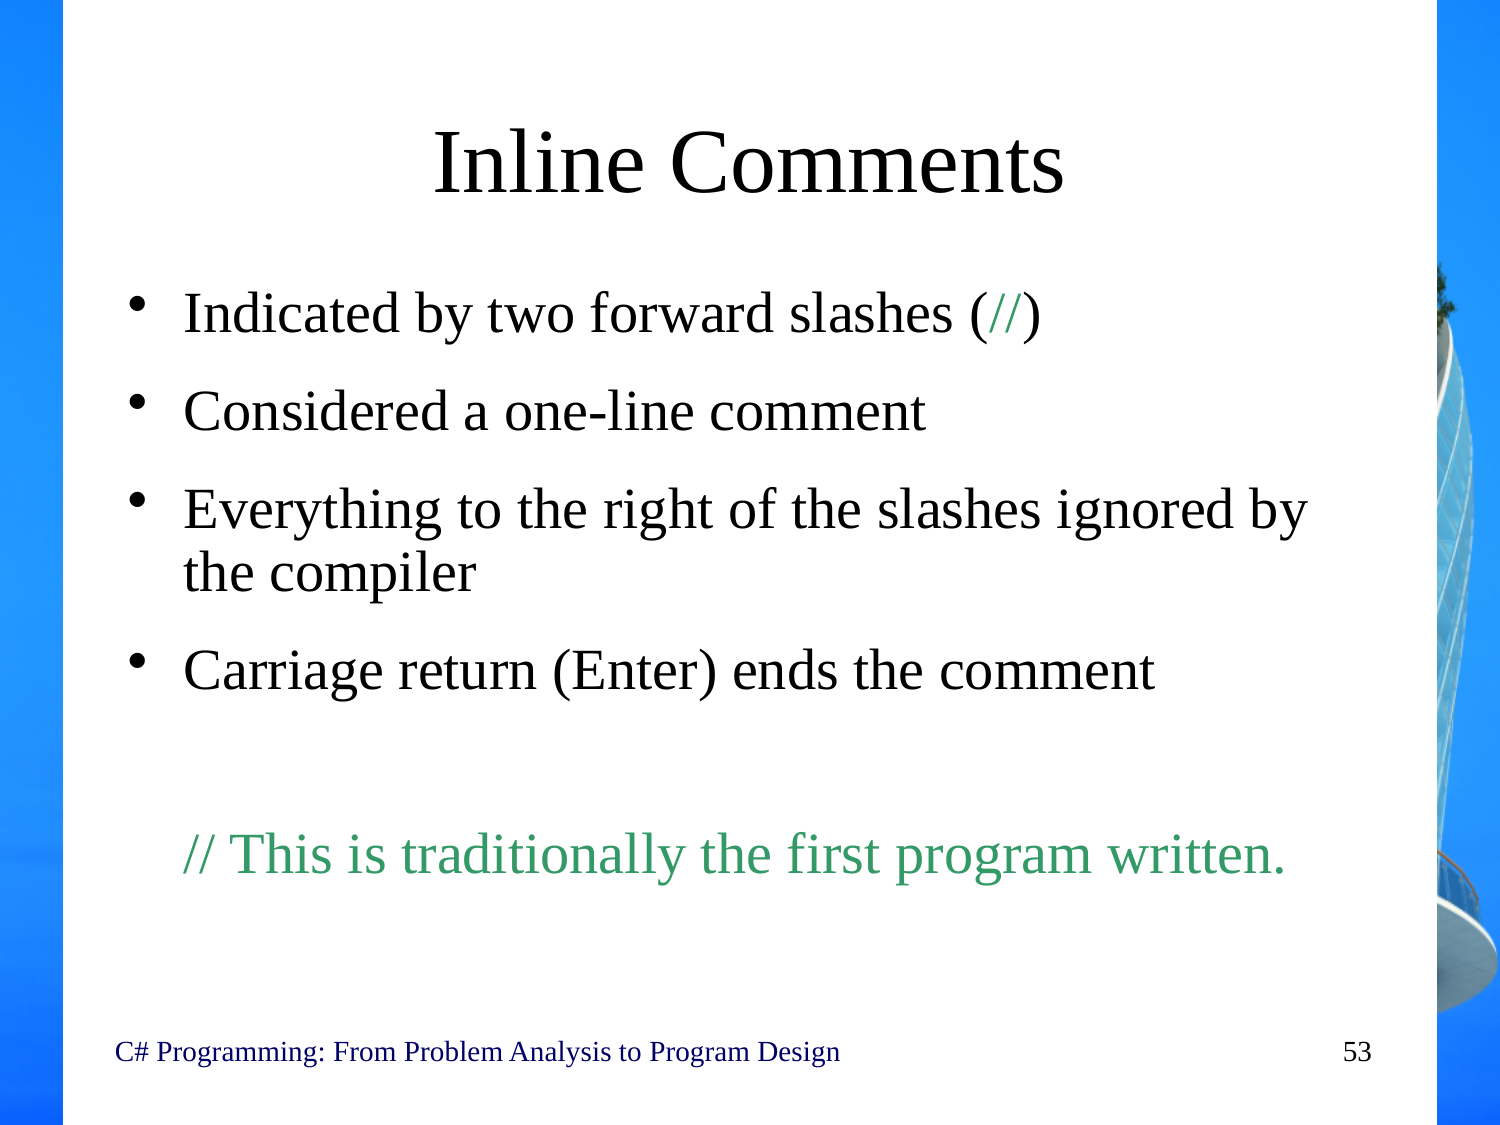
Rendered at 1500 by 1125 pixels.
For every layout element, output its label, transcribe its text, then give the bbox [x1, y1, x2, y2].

footer C# Programming: From Problem Analysis to Program Design [99, 1024, 988, 1101]
picture [1437, 0, 1500, 1125]
title Inline Comments [112, 62, 1388, 250]
slide_number 53 [1074, 1024, 1388, 1101]
list Indicated by two forward slashes (//) Considered a one-line comment Everything to the right of the slashes ignored by the compiler Carriage return (Enter) ends the comment // This is traditionally the first program written. [112, 275, 1388, 1000]
picture [0, 0, 63, 1125]
